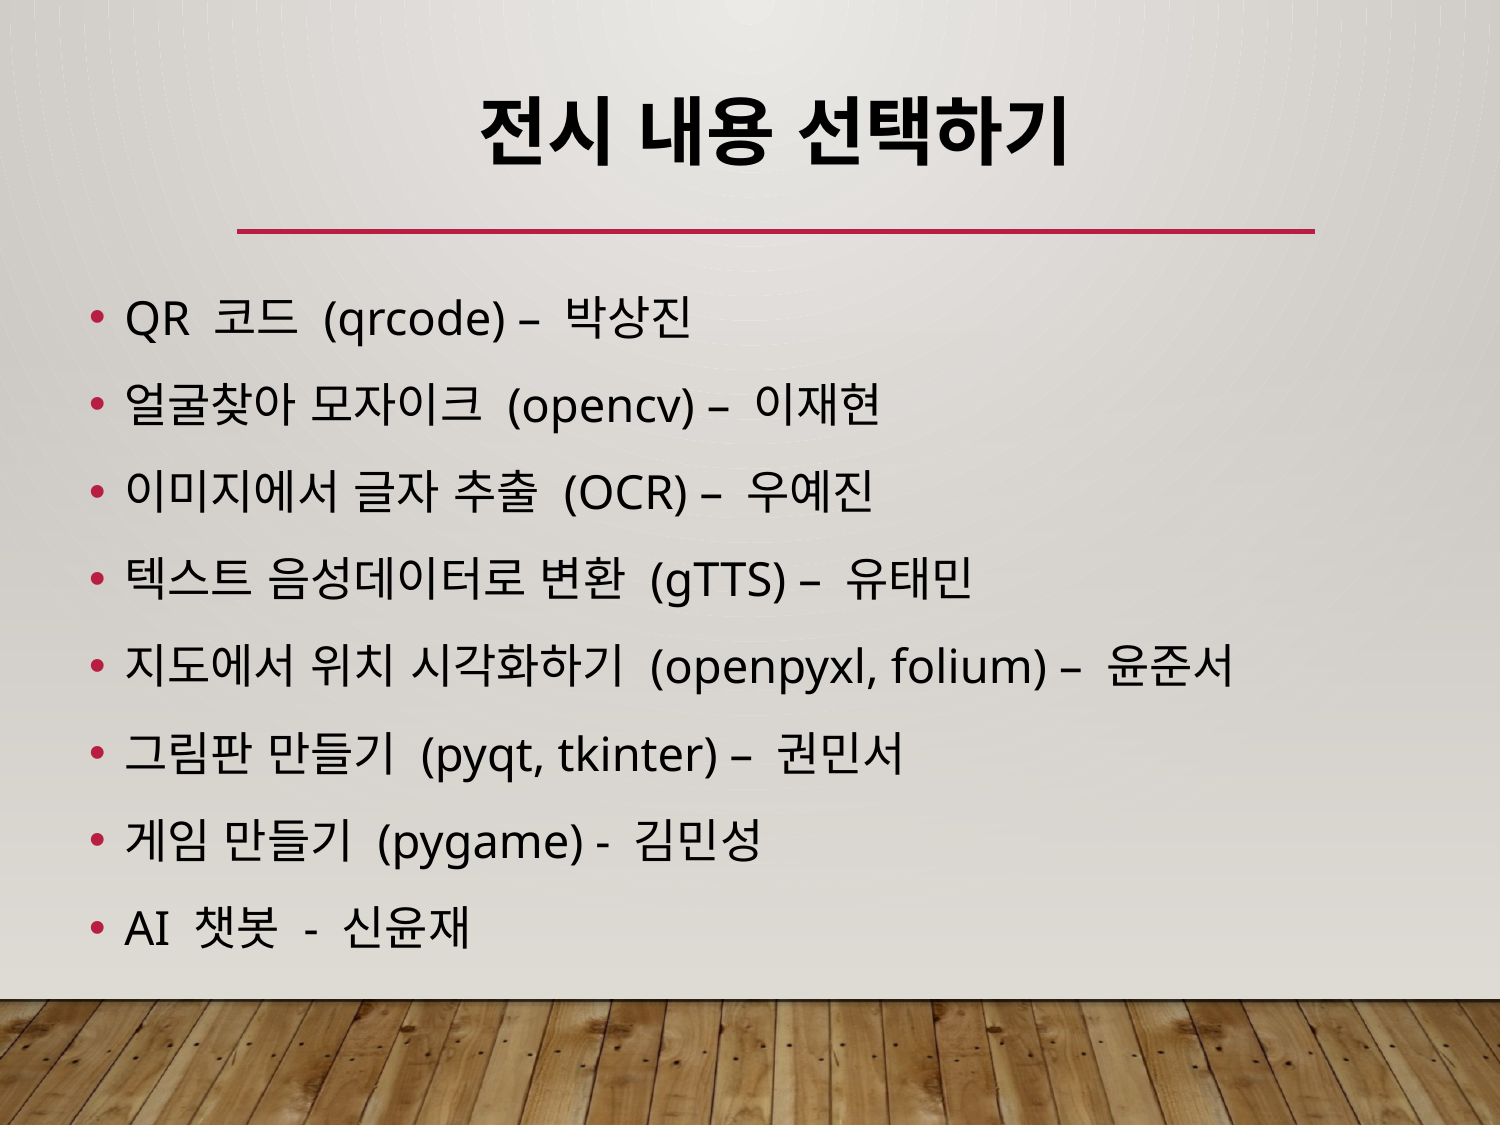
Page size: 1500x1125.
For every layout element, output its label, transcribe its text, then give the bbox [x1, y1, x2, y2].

picture [0, 999, 1500, 1125]
title 전시 내용 선택하기 [236, 56, 1315, 214]
list QR 코드 (qrcode) – 박상진 얼굴찾아 모자이크 (opencv) – 이재현 이미지에서 글자 추출 (OCR) – 우예진 텍스트 음성데이터로 변환 (gTTS) – 유태민 지도에서 위치 시각화하기 (openpyxl, folium) – 윤준서 그림판 만들기 (pyqt, tkinter) – 권민서 게임 만들기 (pygame) - 김민성 AI 챗봇 - 신윤재 [74, 269, 1423, 965]
